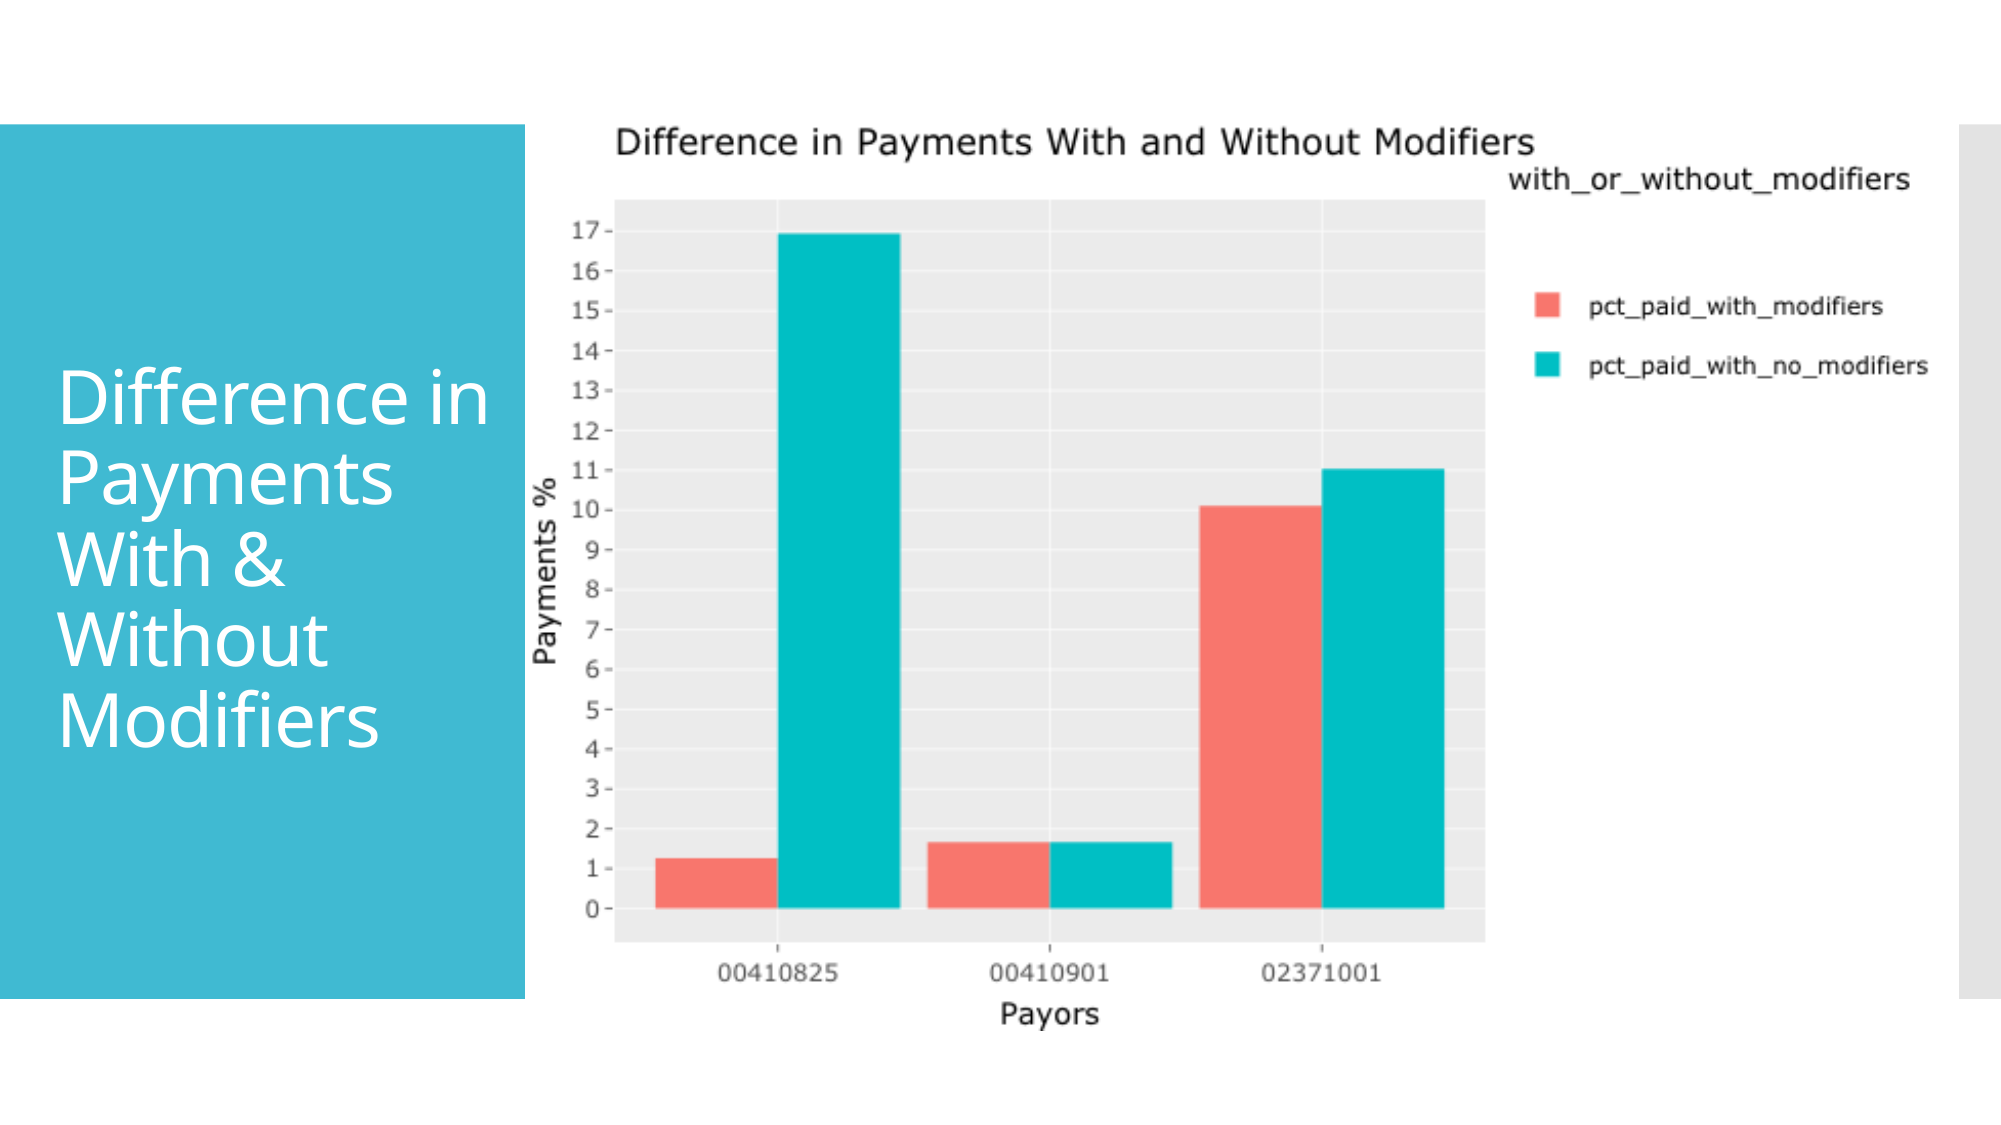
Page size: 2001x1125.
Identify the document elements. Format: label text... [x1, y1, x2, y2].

title Difference in Payments With & Without Modifiers [41, 184, 524, 940]
picture [524, 108, 1959, 1031]
